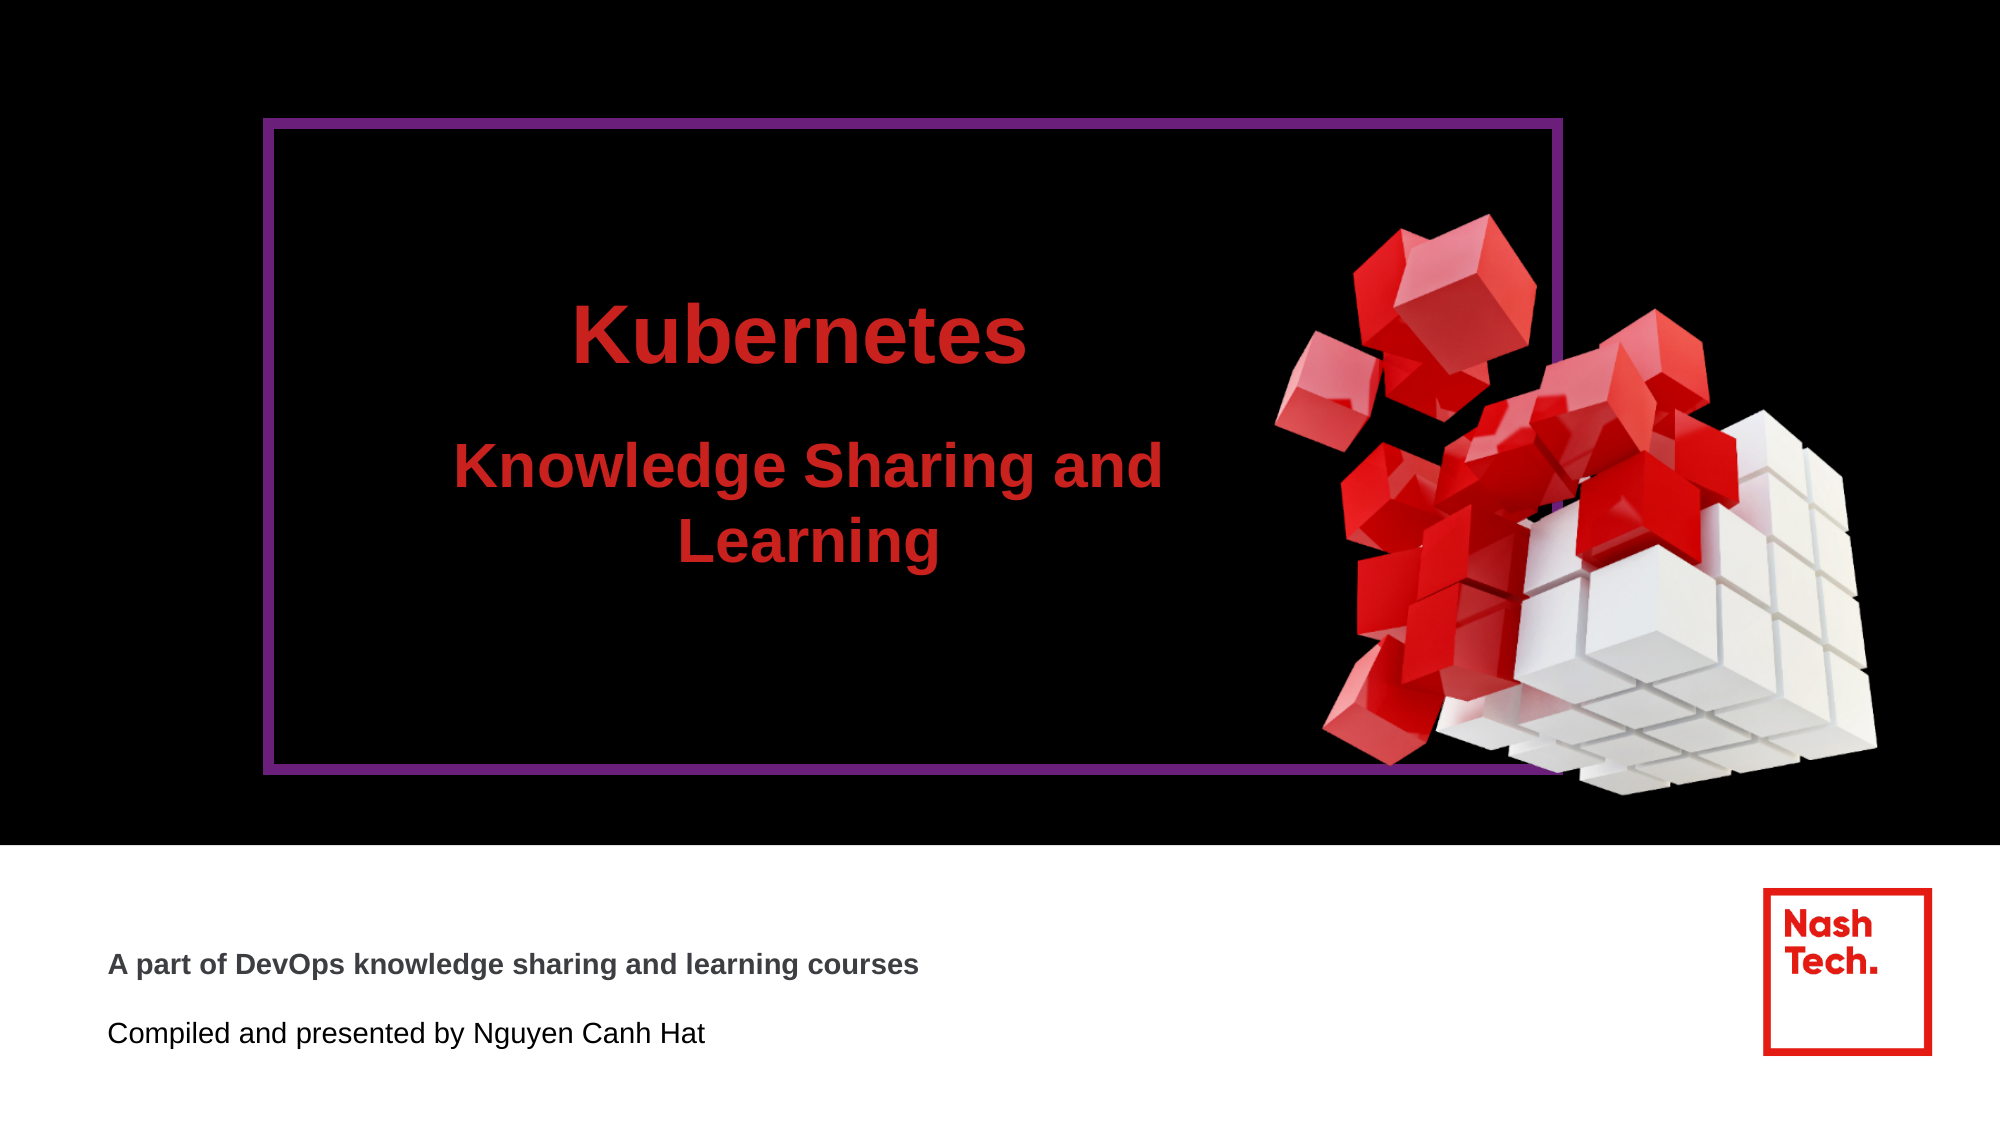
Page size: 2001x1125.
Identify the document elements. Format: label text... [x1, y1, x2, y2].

text_box A part of DevOps knowledge sharing and learning courses [92, 941, 1020, 1002]
picture [1735, 860, 1959, 1083]
text_box Kubernetes Knowledge Sharing and Learning [335, 183, 1285, 669]
picture [1260, 202, 1892, 808]
text_box Compiled and presented by Nguyen Canh Hat [92, 1008, 779, 1057]
